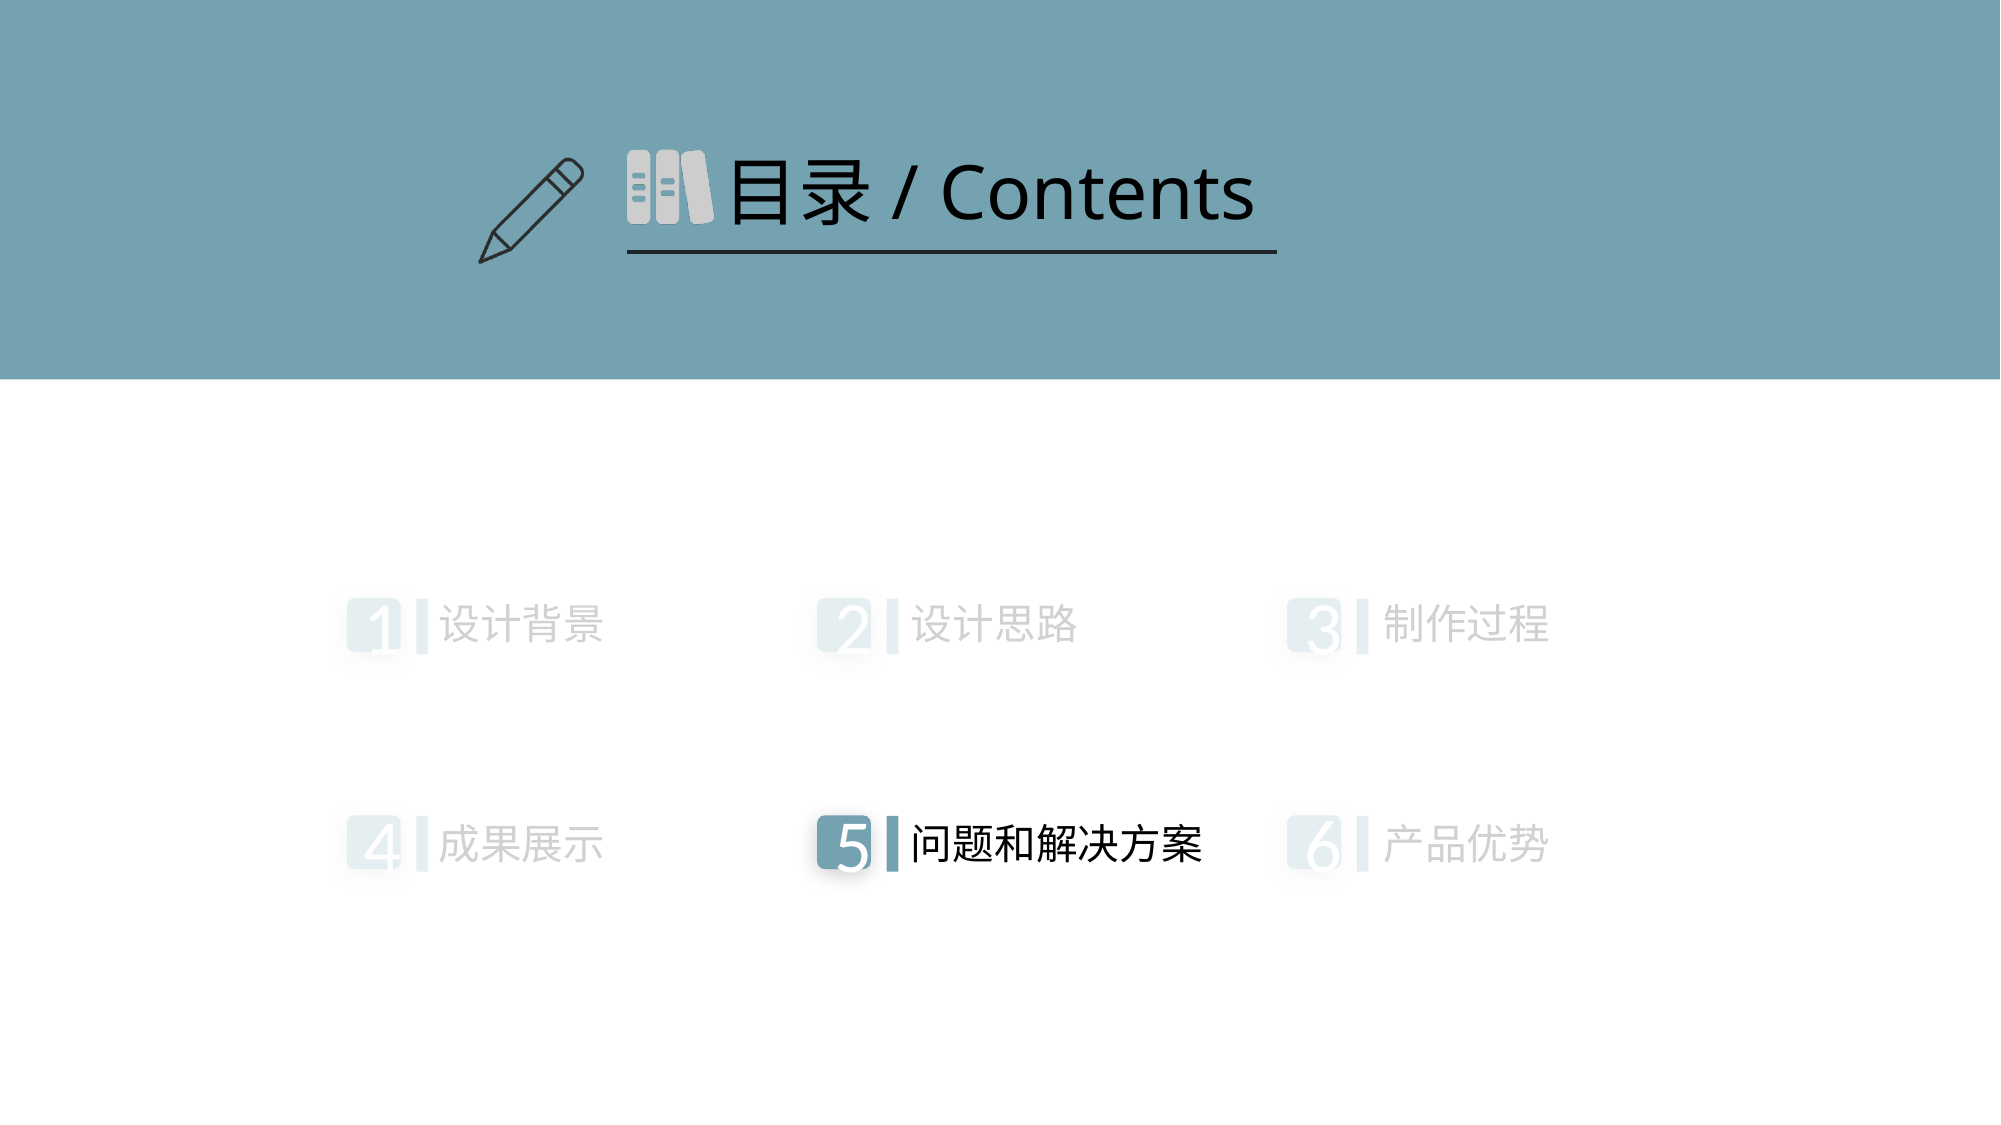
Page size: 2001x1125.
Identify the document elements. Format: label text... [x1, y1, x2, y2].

text_box 问题和解决方案 [895, 810, 1218, 876]
text_box 目录/ Contents [0, 0, 2000, 380]
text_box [1287, 598, 1369, 655]
picture [627, 142, 714, 229]
text_box [798, 567, 1240, 696]
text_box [817, 815, 899, 872]
text_box [1229, 792, 1673, 921]
text_box [1240, 567, 1685, 696]
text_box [1287, 810, 1566, 877]
text_box [309, 558, 753, 687]
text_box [817, 590, 1093, 656]
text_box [346, 590, 621, 656]
text_box [309, 792, 753, 921]
picture [465, 144, 597, 277]
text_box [346, 815, 429, 872]
